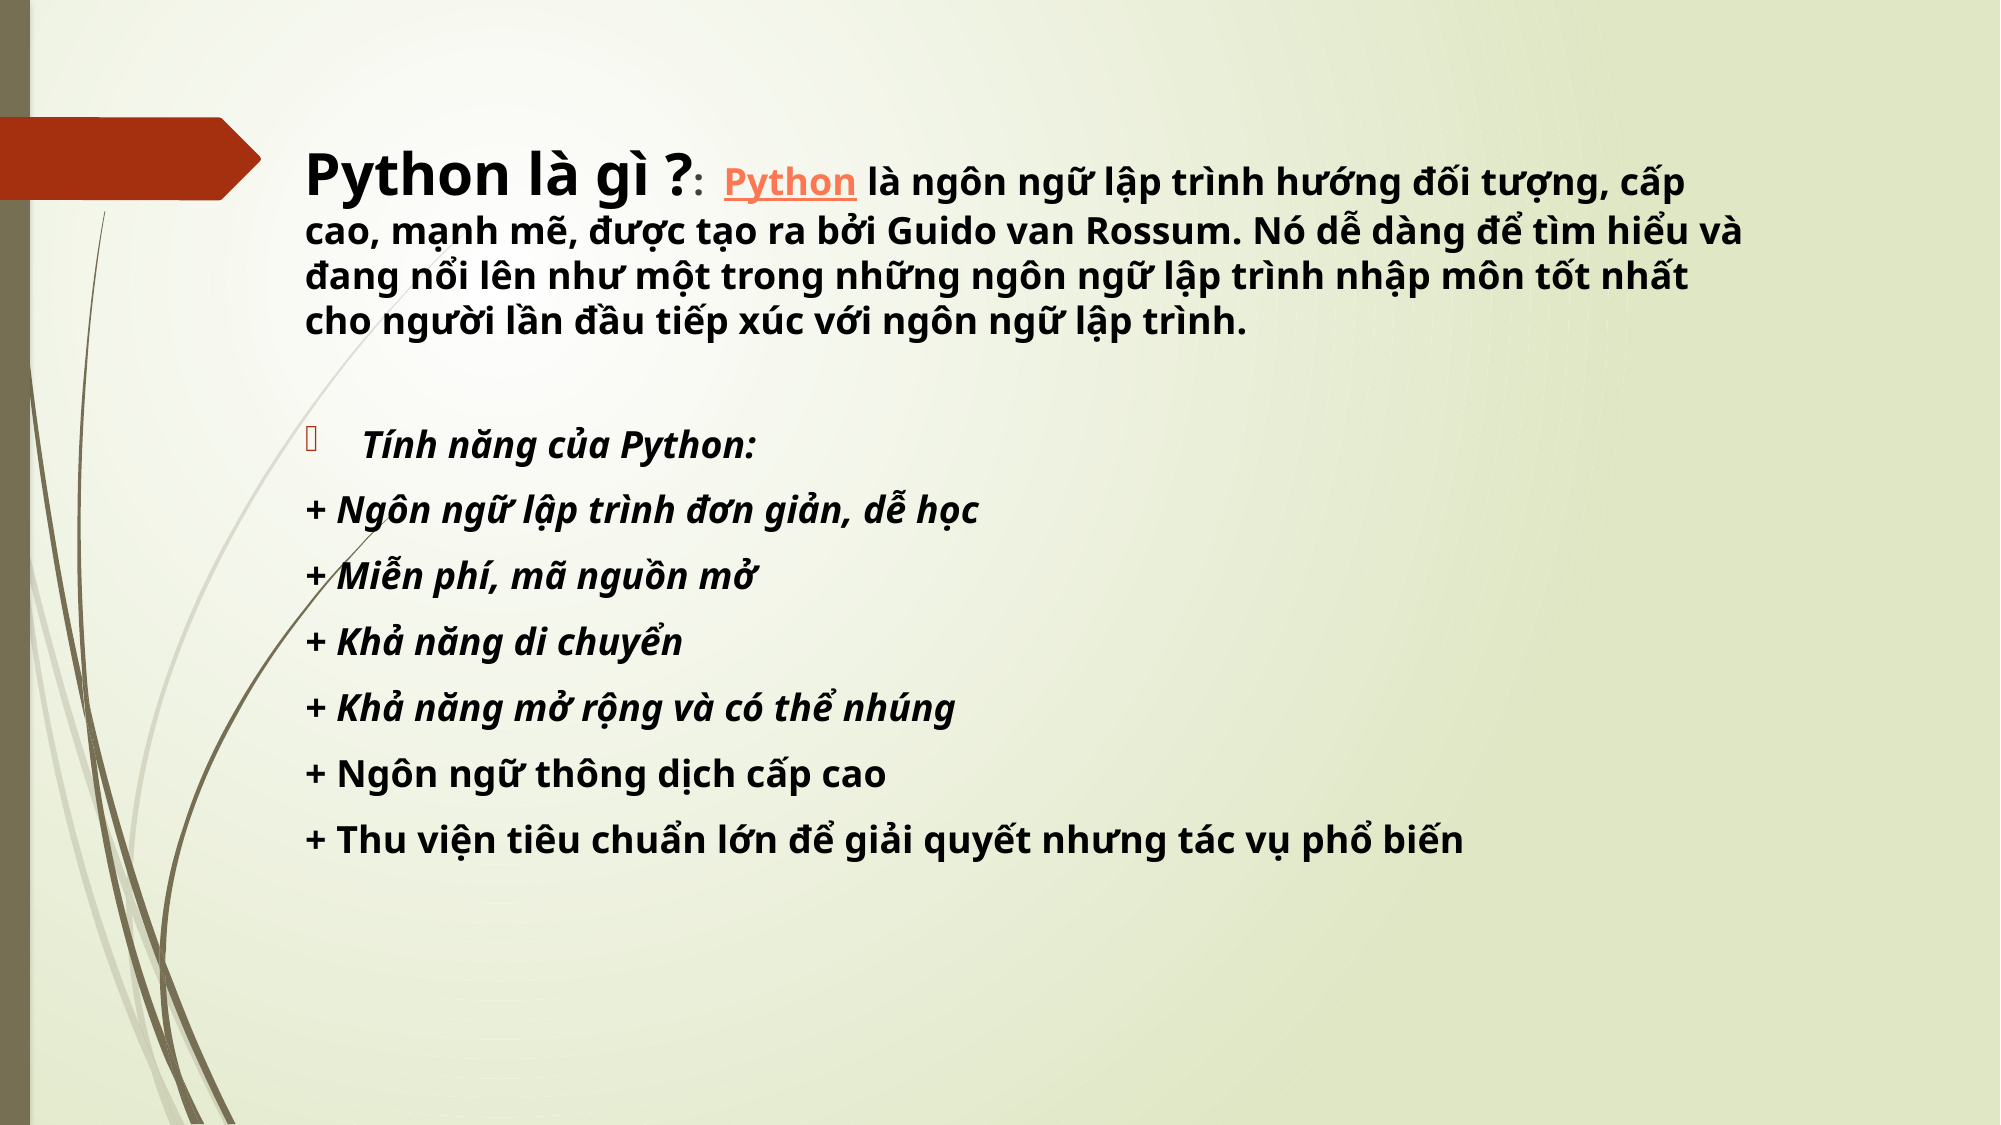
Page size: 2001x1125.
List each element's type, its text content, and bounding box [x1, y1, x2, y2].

text_box Python là gì ?: Python là ngôn ngữ lập trình hướng đối tượng, cấp cao, mạnh mẽ, được tạo ra bởi Guido van Rossum. Nó dễ dàng để tìm hiểu và đang nổi lên như một trong những ngôn ngữ lập trình nhập môn tốt nhất cho người lần đầu tiếp xúc với ngôn ngữ lập trình. [290, 129, 1769, 350]
list Tính năng của Python: + Ngôn ngữ lập trình đơn giản, dễ học + Miễn phí, mã nguồn mở + Khả năng di chuyển + Khả năng mở rộng và có thể nhúng + Ngôn ngữ thông dịch cấp cao + Thu viện tiêu chuẩn lớn để giải quyết nhưng tác vụ phổ biến [290, 413, 1888, 970]
